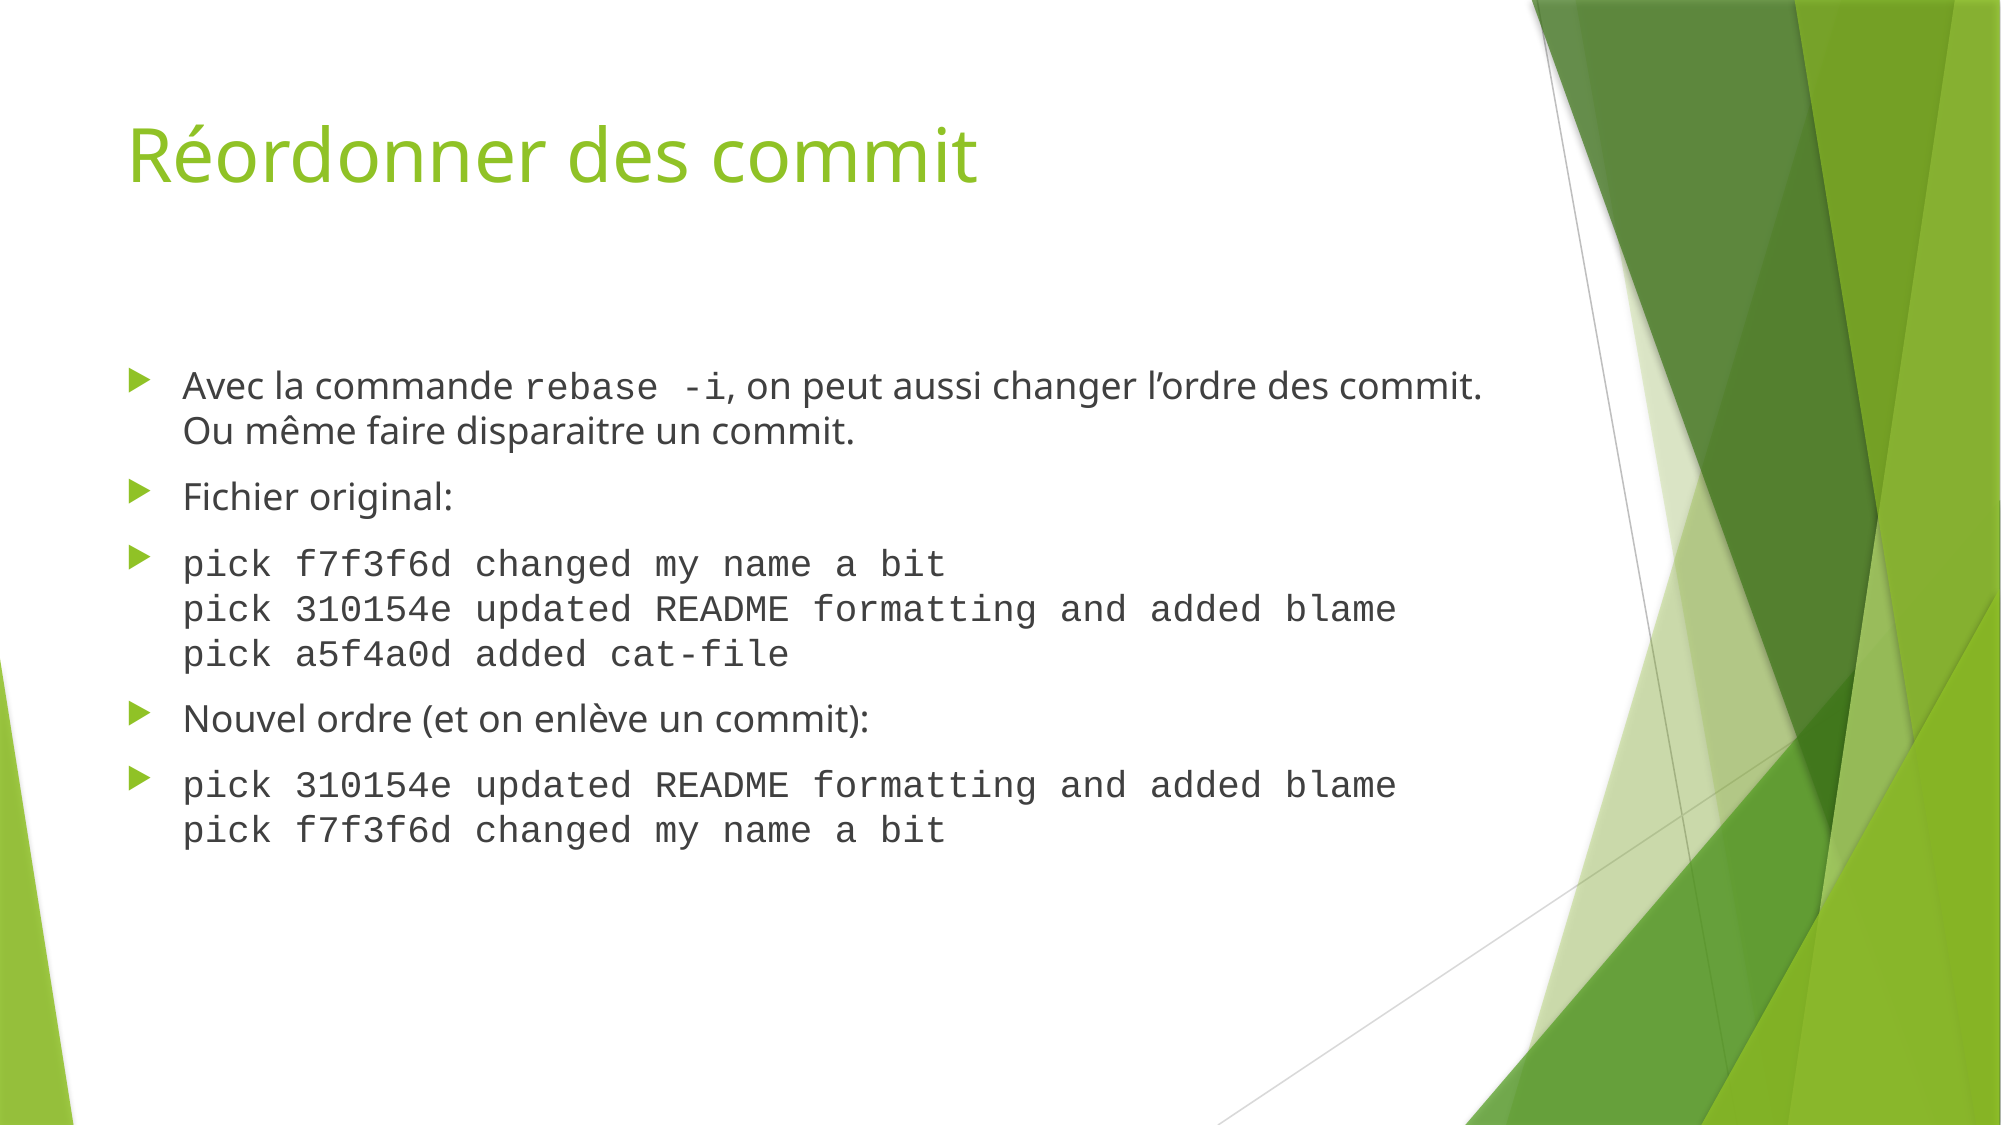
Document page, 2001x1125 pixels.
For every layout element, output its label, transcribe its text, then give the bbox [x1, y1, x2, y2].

list Avec la commande rebase -i, on peut aussi changer l’ordre des commit. Ou même faire disparaitre un commit. Fichier original: pick f7f3f6d changed my name a bit pick 310154e updated README formatting and added blame pick a5f4a0d added cat-file Nouvel ordre (et on enlève un commit): pick 310154e updated README formatting and added blame pick f7f3f6d changed my name a bit [111, 354, 1522, 992]
title Réordonner des commit [111, 99, 1522, 317]
